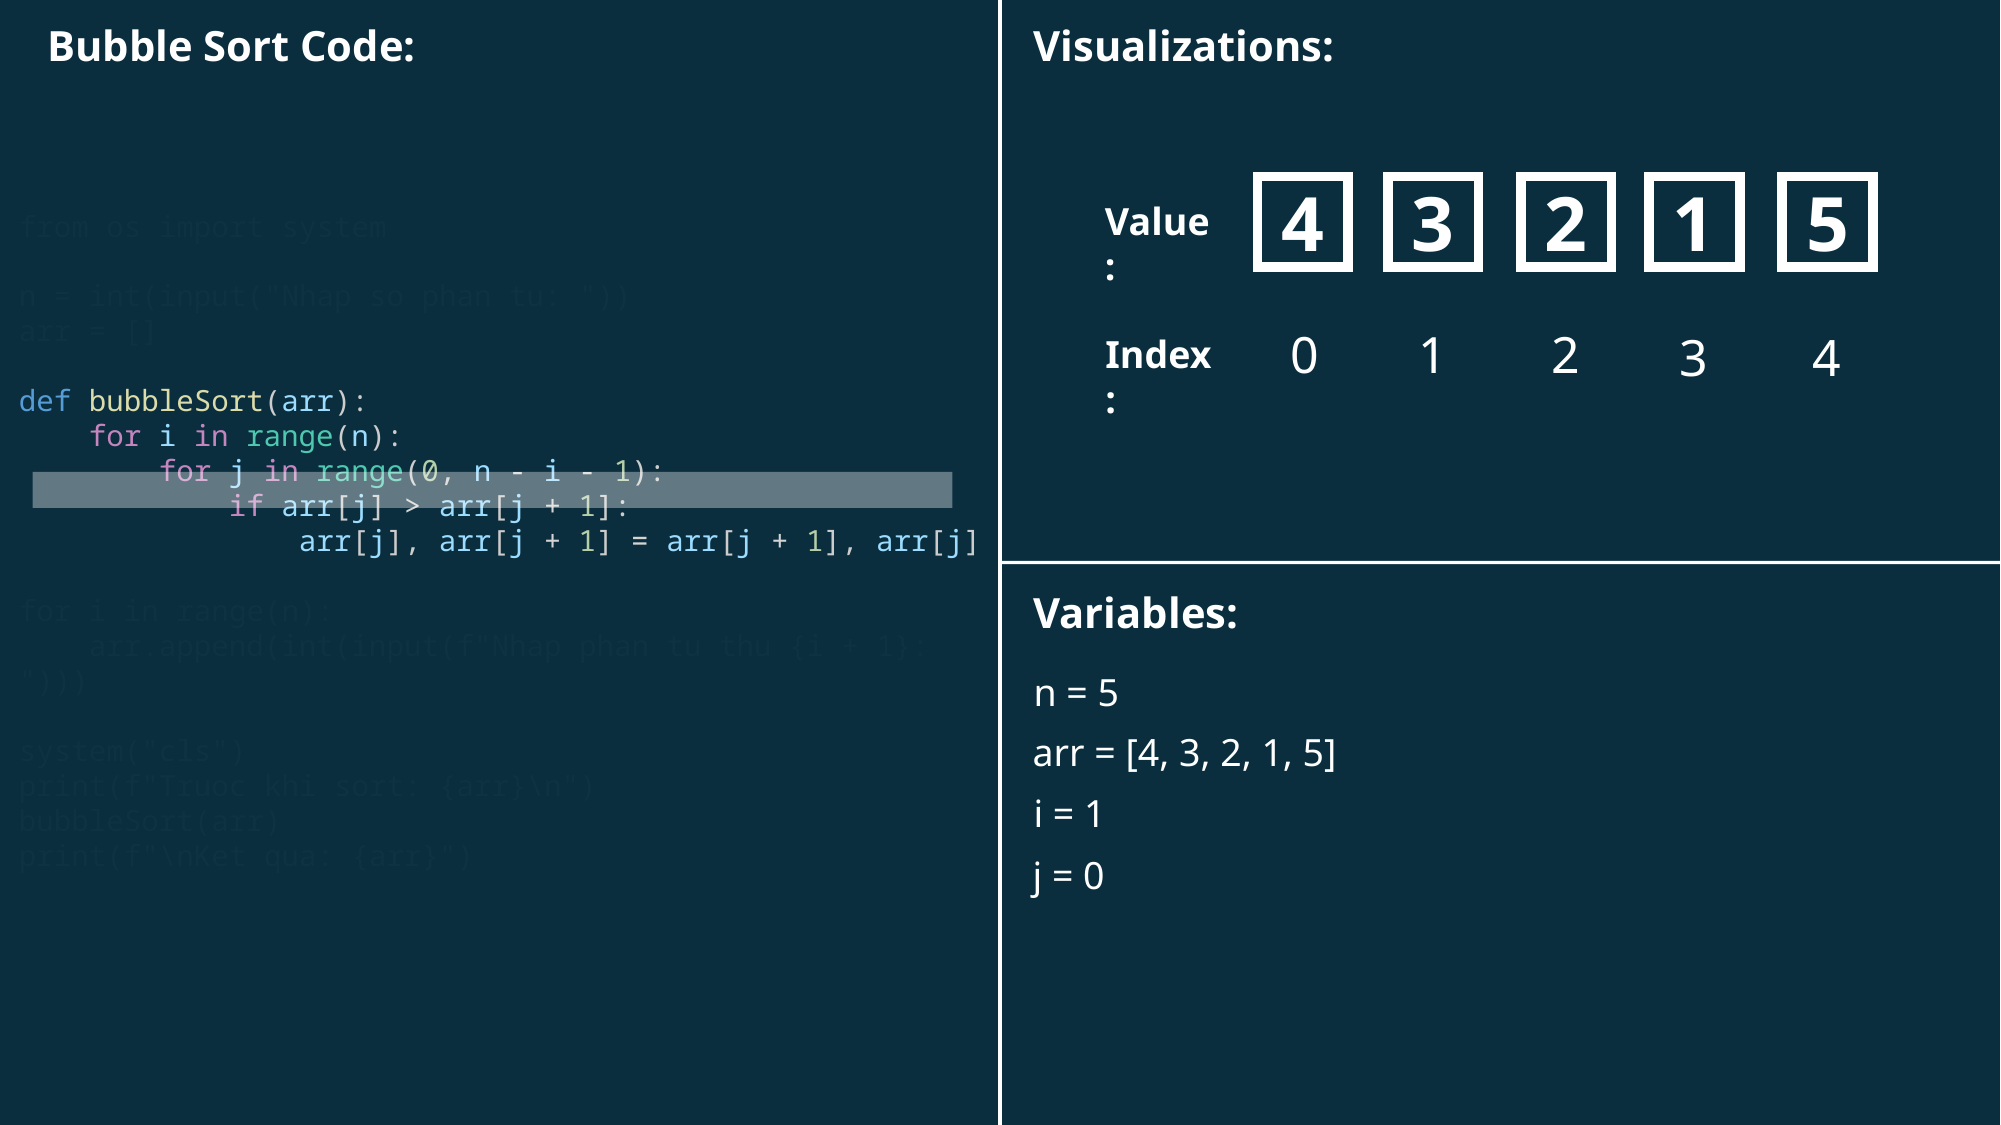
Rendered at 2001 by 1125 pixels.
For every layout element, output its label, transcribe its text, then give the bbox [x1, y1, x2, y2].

text_box arr = [4, 3, 2, 1, 5] [1017, 721, 1370, 782]
text_box 1 [1647, 175, 1741, 269]
text_box Value: [1090, 190, 1235, 296]
text_box 1 [1403, 316, 1464, 391]
text_box n = 5 [1018, 661, 1371, 721]
text_box 2 [1536, 316, 1597, 391]
text_box Index: [1090, 323, 1235, 429]
text_box 4 [1797, 318, 1858, 394]
text_box 3 [1664, 318, 1725, 394]
text_box Bubble Sort Code: [32, 11, 514, 77]
text_box 2 [1519, 175, 1613, 269]
text_box Visualizations: [1018, 11, 1500, 77]
text_box 3 [1386, 175, 1480, 269]
text_box from os import system n = int(input("Nhap so phan tu: ")) arr = [] def bubbleSort(arr): for i in range(n): for j in range(0, n - i - 1): if arr[j] > arr[j + 1]: arr[j], arr[j + 1] = arr[j + 1], arr[j] for i in range(n): arr.append(int(input(f"Nhap phan tu thu {i + 1}: "))) system("cls") print(f"Truoc khi sort: {arr}\n") bubbleSort(arr) print(f"\nKet qua: {arr}") [0, 0, 998, 1125]
text_box 5 [1781, 175, 1875, 269]
text_box 0 [1275, 316, 1336, 391]
text_box j = 0 [1017, 844, 1370, 905]
text_box Variables: [1018, 579, 1500, 644]
text_box 4 [1256, 175, 1350, 269]
text_box [31, 470, 954, 509]
text_box i = 1 [1018, 783, 1371, 843]
